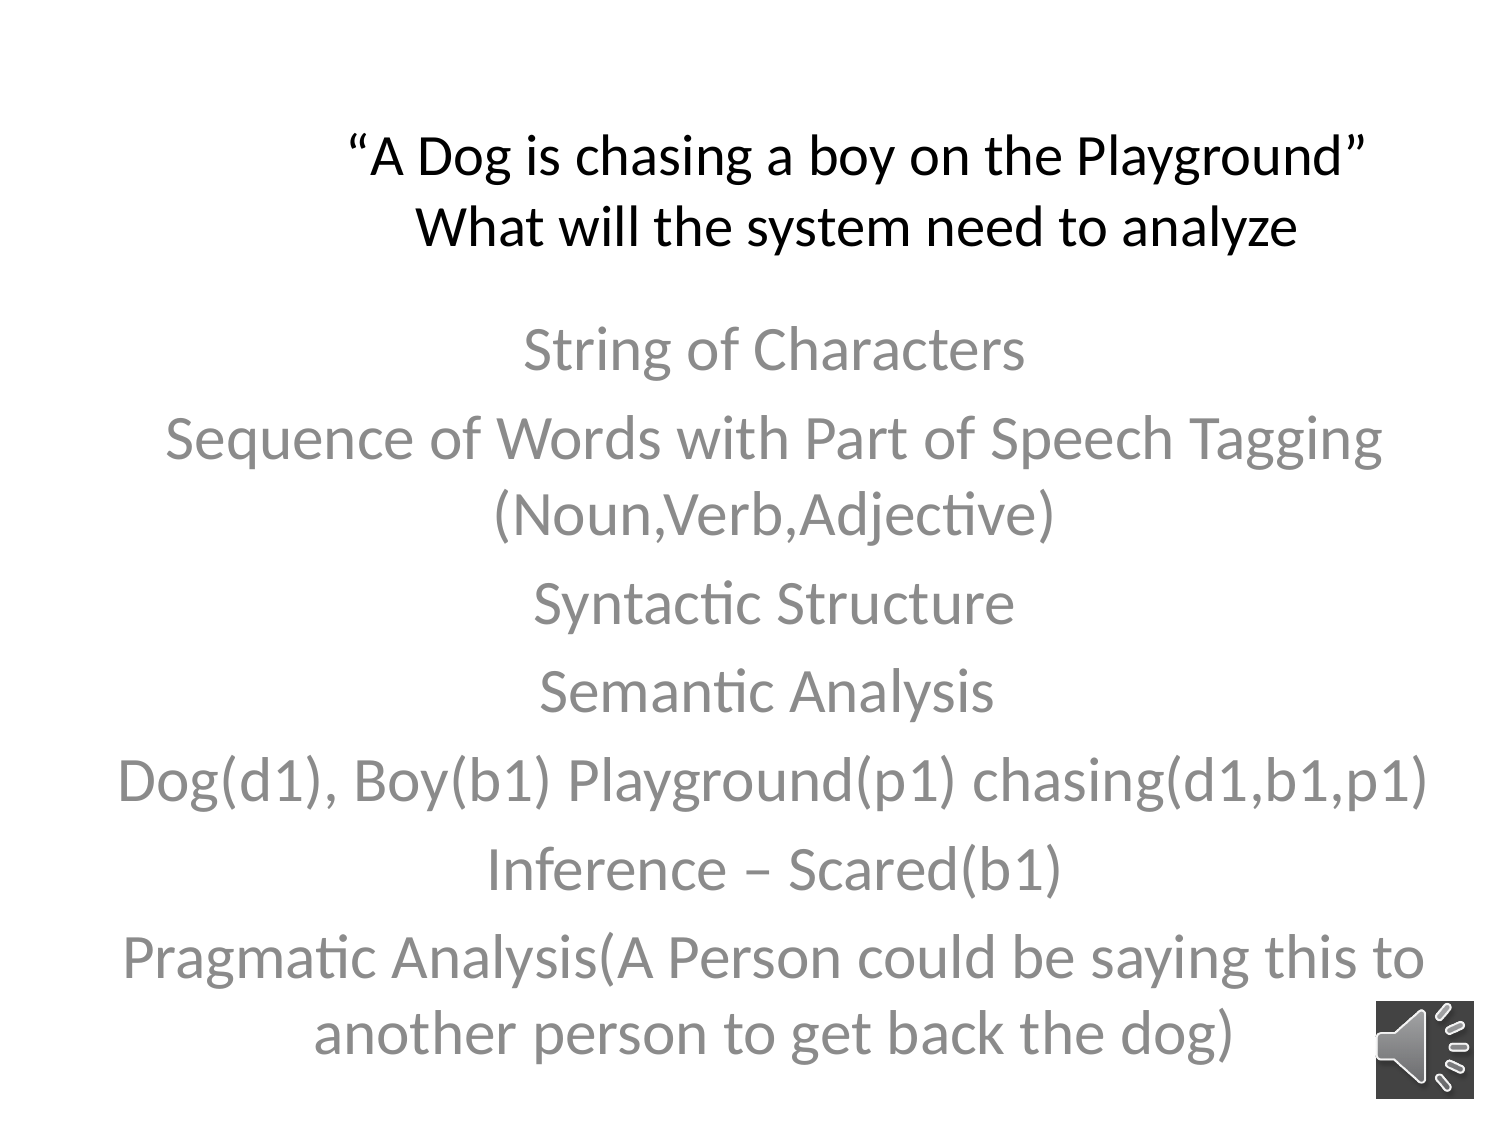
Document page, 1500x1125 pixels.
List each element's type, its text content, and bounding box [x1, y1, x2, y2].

picture [1374, 999, 1476, 1101]
title “A Dog is chasing a boy on the Playground” What will the system need to analyze [125, 37, 1500, 338]
subtitle String of Characters Sequence of Words with Part of Speech Tagging (Noun,Verb,Adjective) Syntactic Structure Semantic Analysis Dog(d1), Boy(b1) Playground(p1) chasing(d1,b1,p1) Inference – Scared(b1) Pragmatic Analysis(A Person could be saying this to another person to get back the dog) [99, 299, 1450, 1088]
